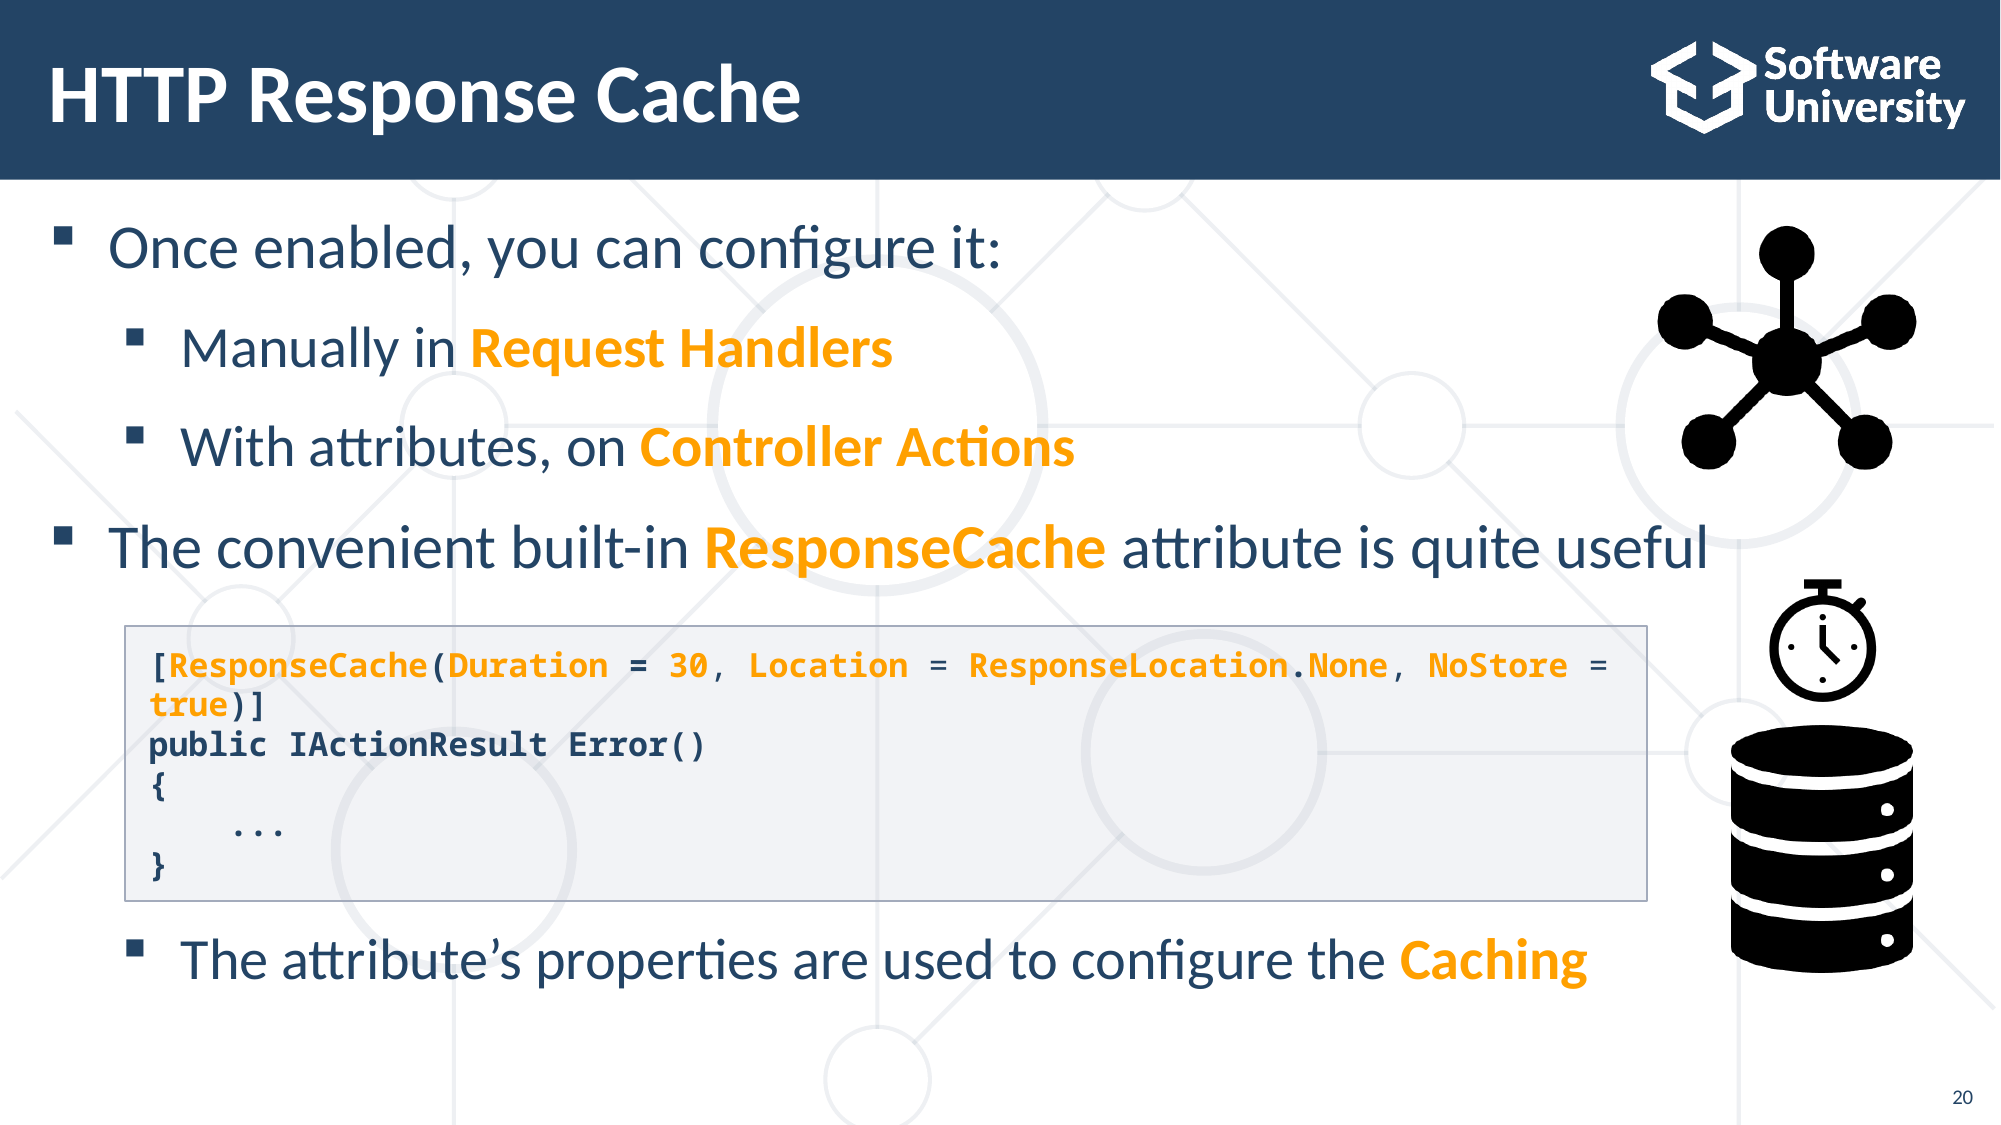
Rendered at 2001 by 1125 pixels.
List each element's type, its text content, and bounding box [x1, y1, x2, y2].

picture [1651, 41, 1966, 134]
slide_number 20 [1927, 1067, 1989, 1117]
title HTTP Response Cache [31, 16, 1625, 162]
picture [1621, 182, 1952, 513]
text_box [ResponseCache(Duration = 30, Location = ResponseLocation.None, NoStore = true)] public IActionResult Error() { ... } [124, 625, 1647, 901]
list Once enabled, you can configure it: Manually in Request Handlers With attributes, on Controller Actions The convenient built-in ResponseCache attribute is quite useful The attribute’s properties are used to configure the Caching [31, 196, 1985, 1036]
picture [1665, 565, 1979, 1005]
